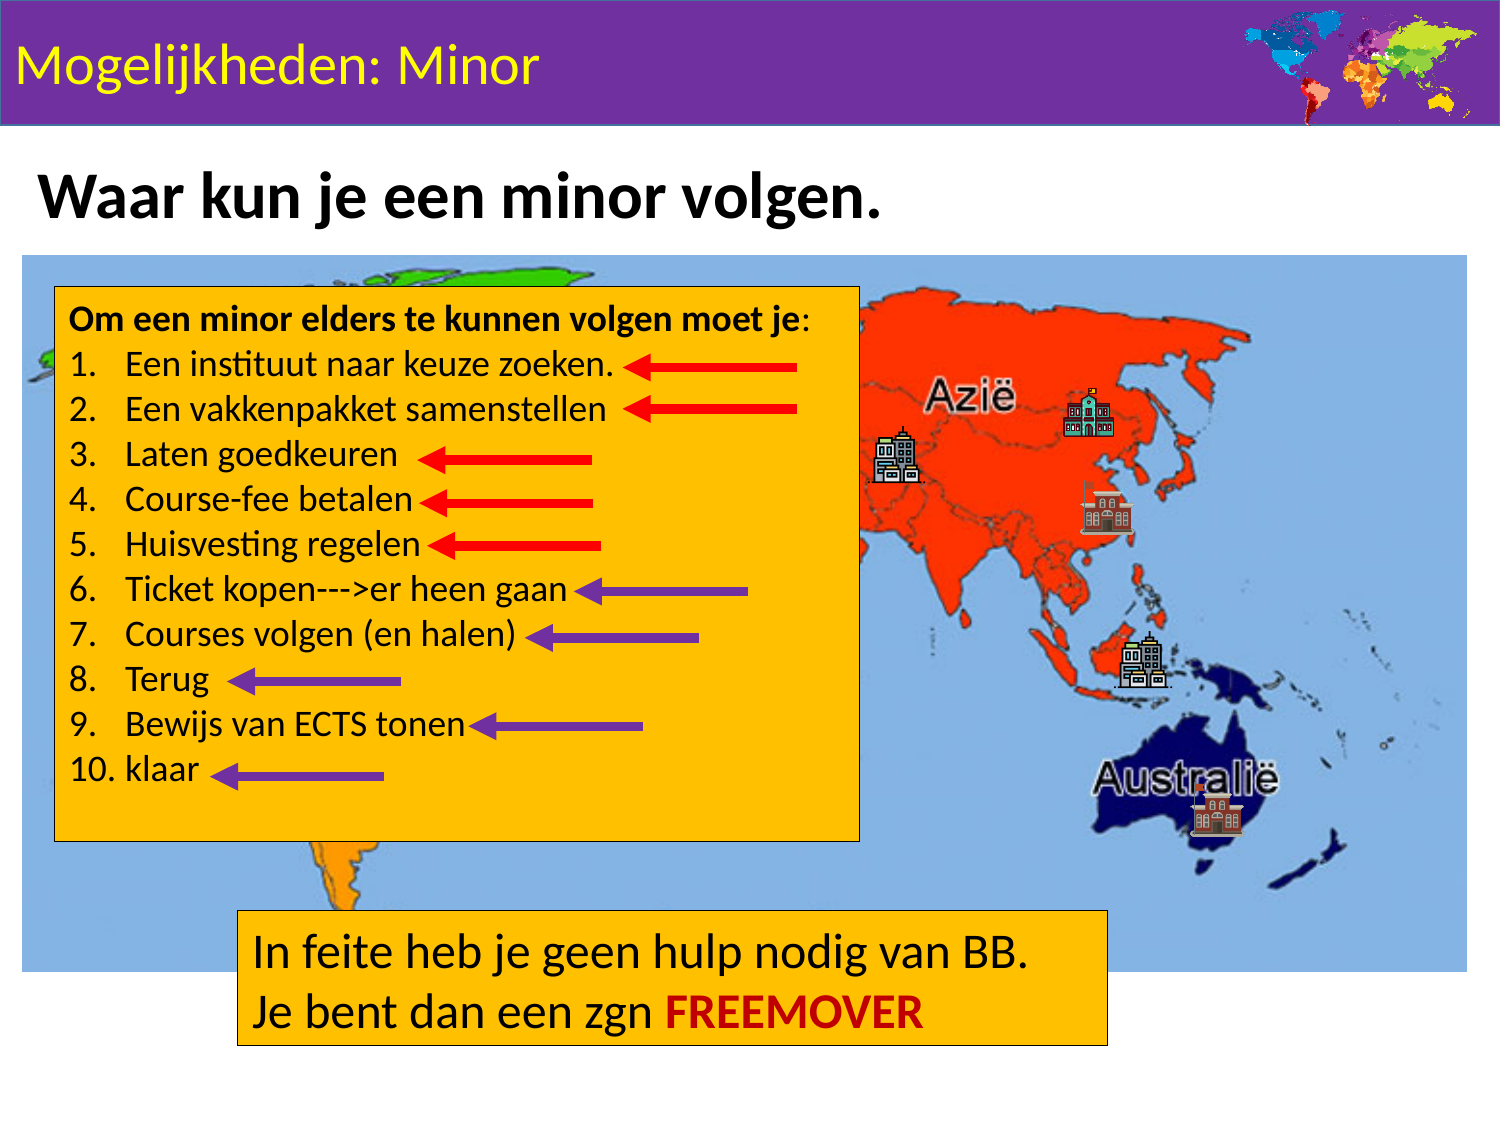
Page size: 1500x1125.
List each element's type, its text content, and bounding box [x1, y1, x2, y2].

picture [1243, 10, 1479, 126]
text_box Waar kun je een minor volgen. [22, 144, 1452, 240]
text_box Mogelijkheden: Minor [0, 19, 1128, 104]
text_box In feite heb je geen hulp nodig van BB. Je bent dan een zgn FREEMOVER [237, 972, 1108, 1046]
picture [22, 255, 1467, 972]
text_box [0, 0, 1500, 126]
